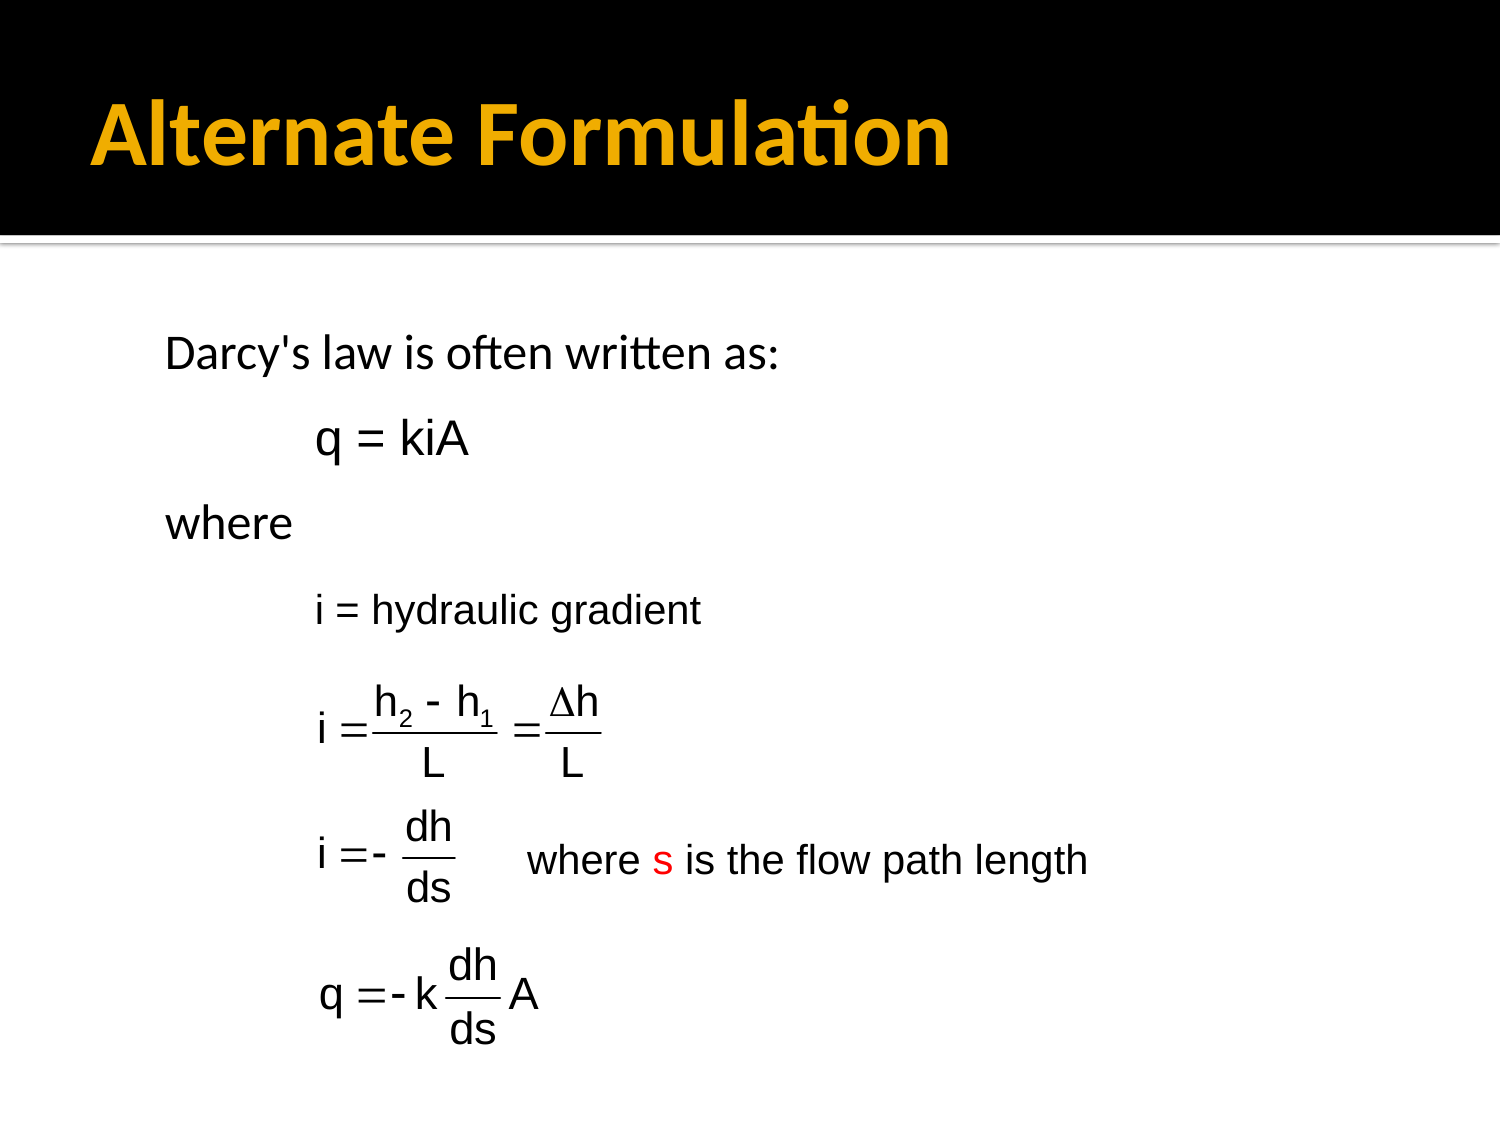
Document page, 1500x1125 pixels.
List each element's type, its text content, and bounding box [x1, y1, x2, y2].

text_box Darcy's law is often written as: q = kiA where i = hydraulic gradient [150, 526, 1325, 643]
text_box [312, 937, 550, 1055]
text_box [312, 674, 611, 788]
text_box where s is the flow path length [512, 825, 1275, 890]
title Alternate Formulation [75, 24, 1425, 231]
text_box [312, 799, 465, 913]
text_box Darcy's law is often written as: q = kiA where i = hydraulic gradient [150, 312, 1325, 525]
